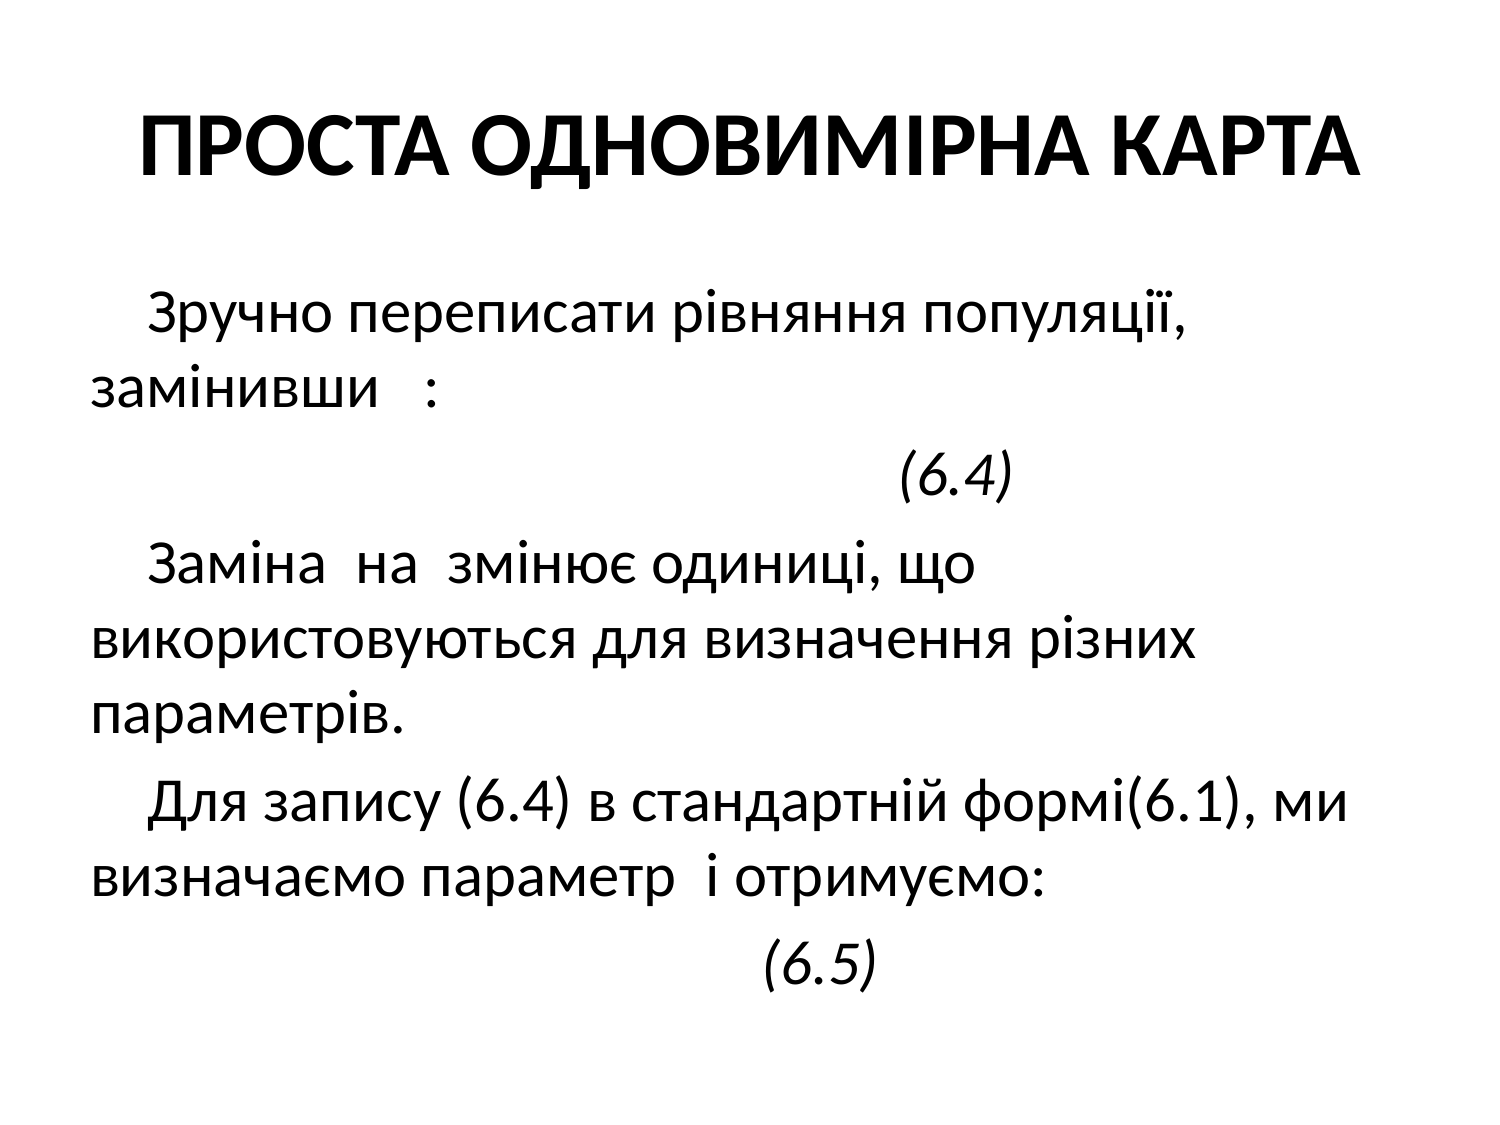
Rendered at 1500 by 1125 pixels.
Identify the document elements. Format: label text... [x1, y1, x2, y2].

title ПРОСТА ОДНОВИМІРНА КАРТА [75, 45, 1425, 233]
